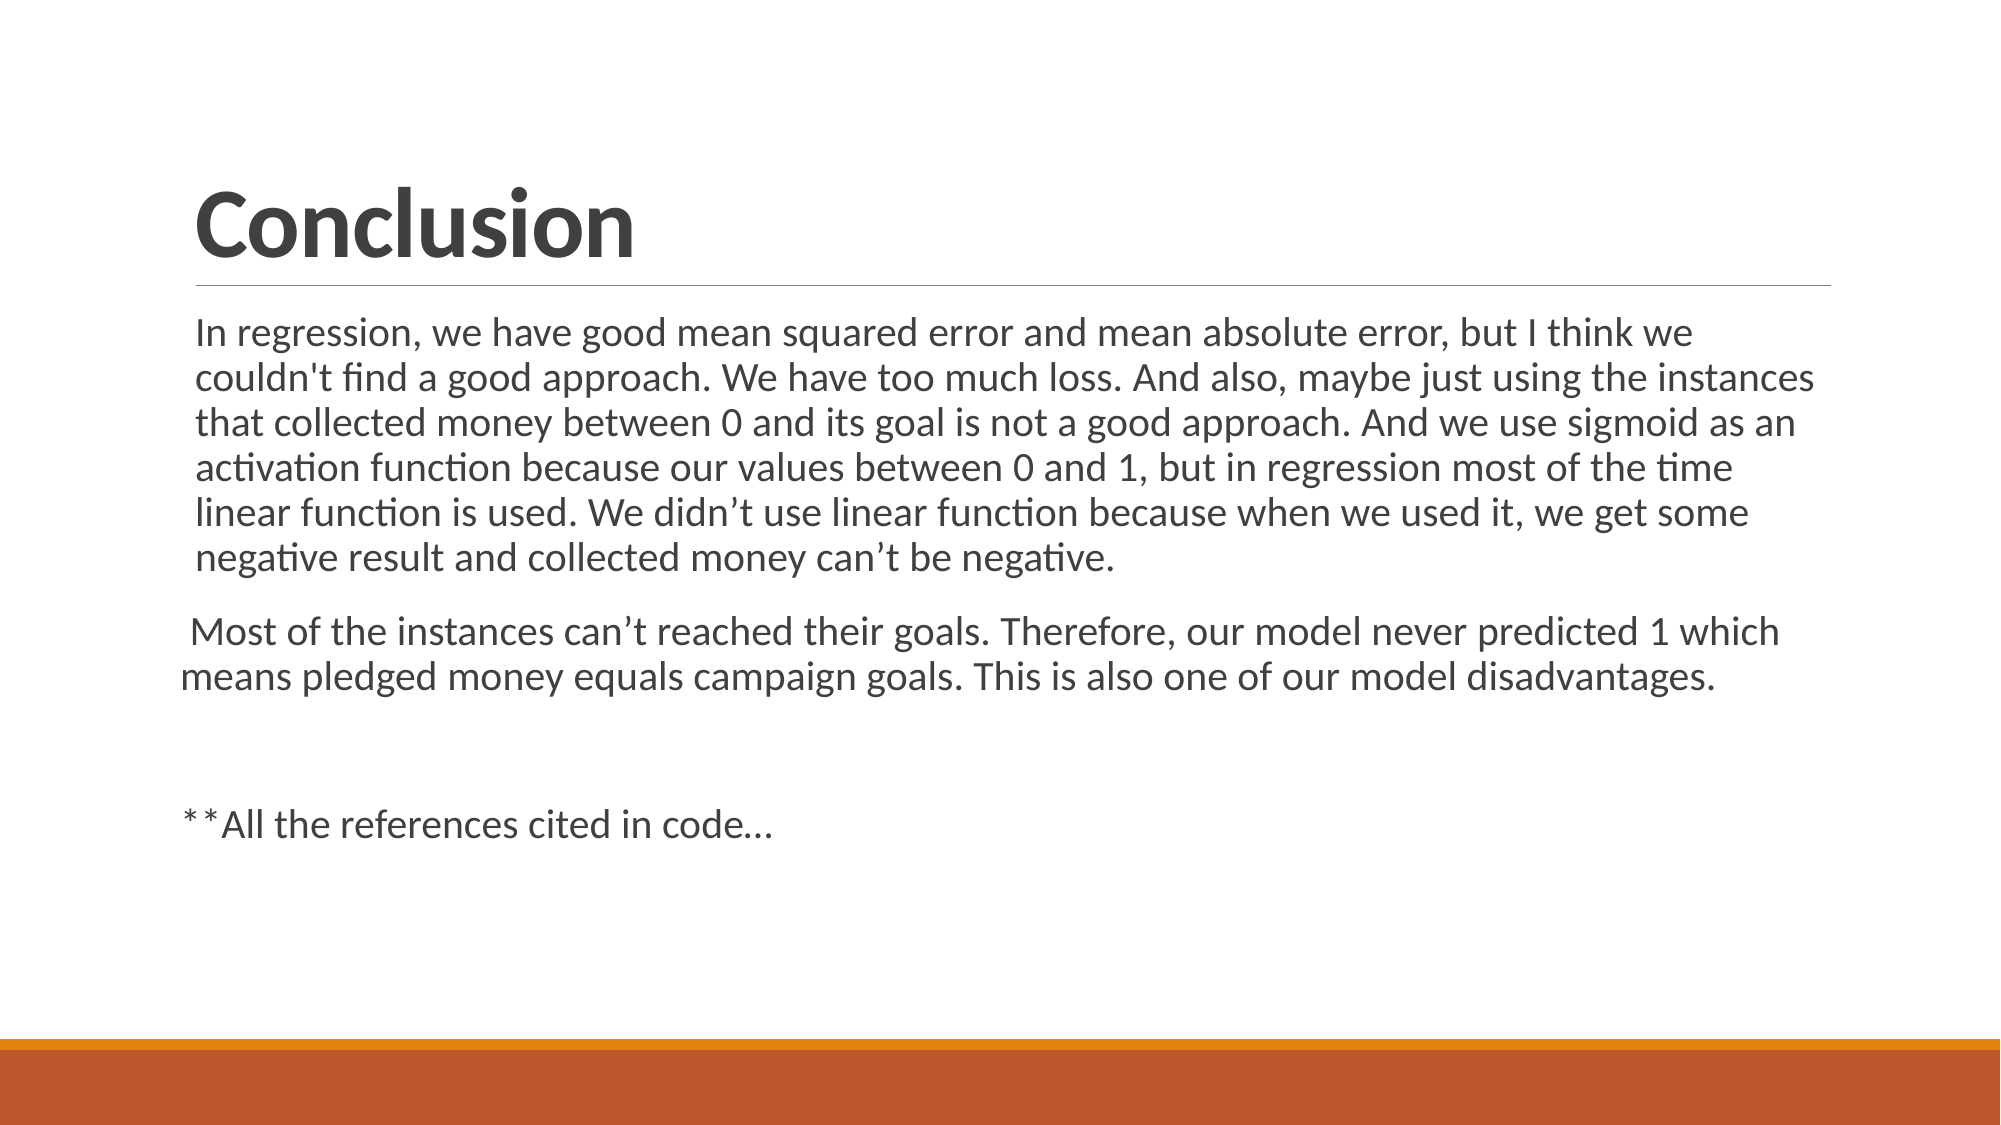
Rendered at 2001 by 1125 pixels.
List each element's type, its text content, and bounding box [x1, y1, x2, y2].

list In regression, we have good mean squared error and mean absolute error, but I think we couldn't find a good approach. We have too much loss. And also, maybe just using the instances that collected money between 0 and its goal is not a good approach. And we use sigmoid as an activation function because our values between 0 and 1, but in regression most of the time linear function is used. We didn’t use linear function because when we used it, we get some negative result and collected money can’t be negative. Most of the instances can’t reached their goals. Therefore, our model never predicted 1 which means pledged money equals campaign goals. This is also one of our model disadvantages. **All the references cited in code… [180, 302, 1830, 963]
title Conclusion [180, 47, 1830, 285]
